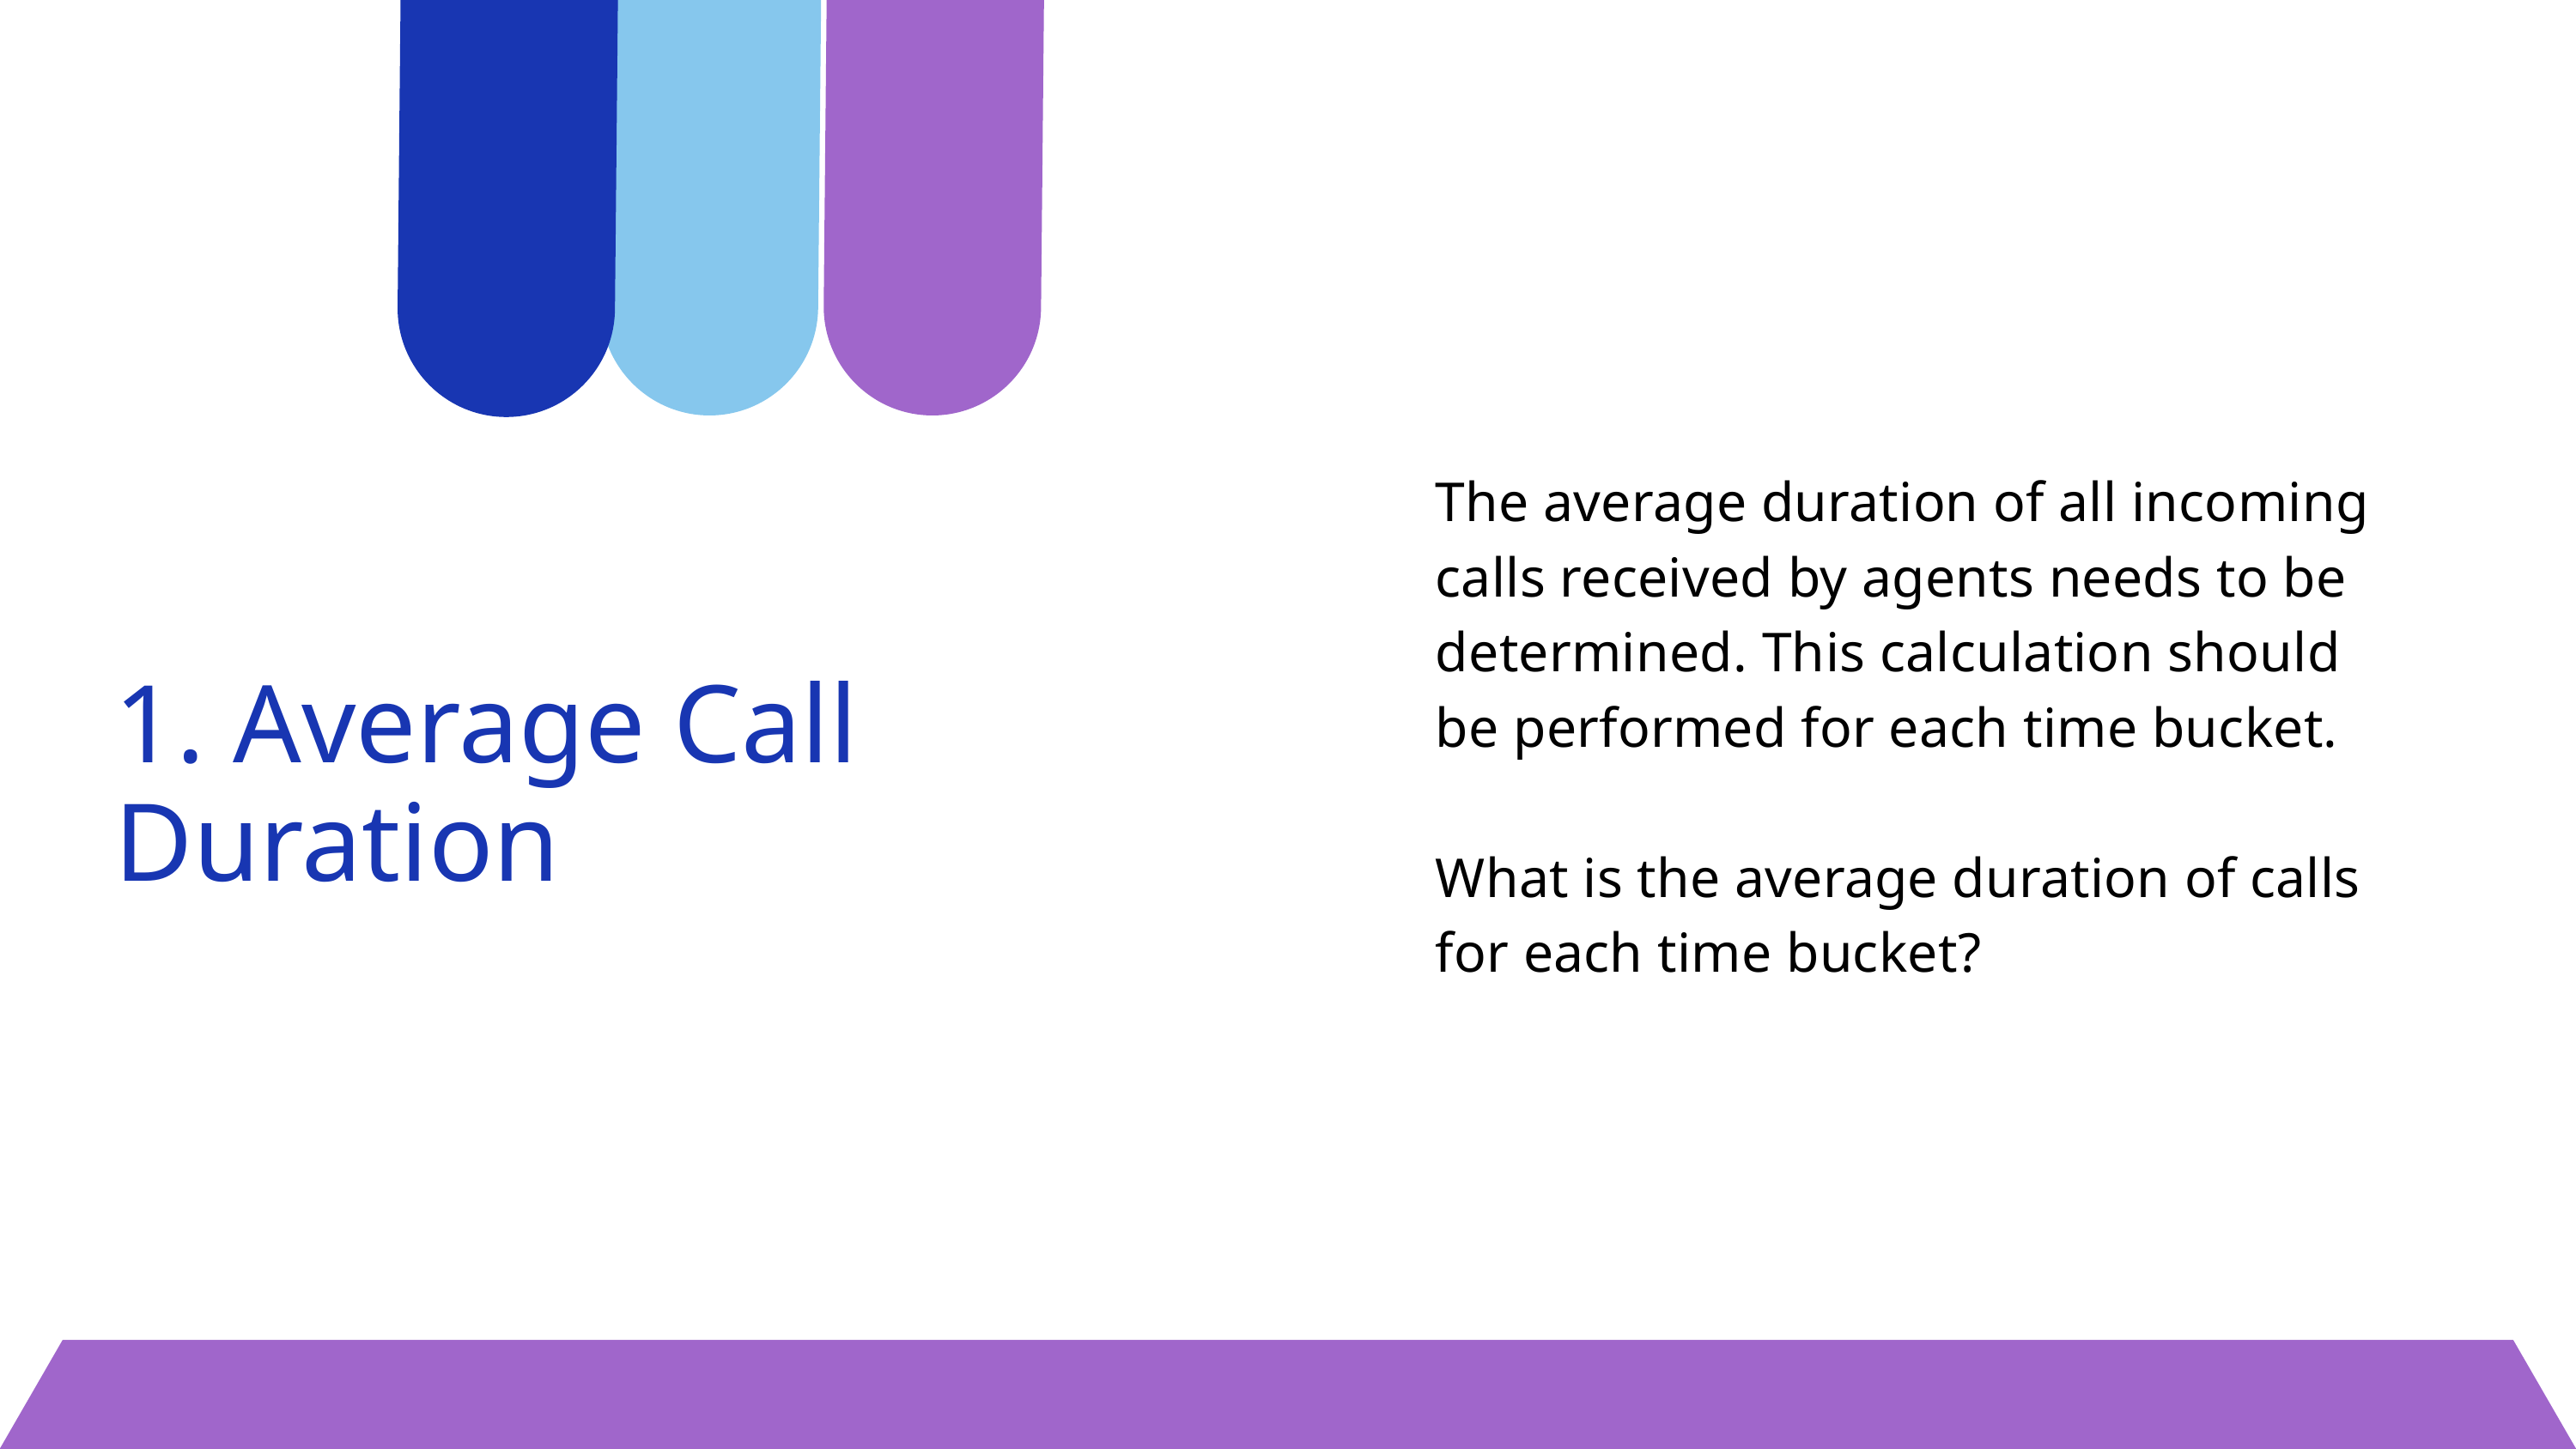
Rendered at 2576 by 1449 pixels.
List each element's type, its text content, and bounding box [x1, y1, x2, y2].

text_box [848, 0, 1271, 189]
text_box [173, 0, 845, 191]
text_box The average duration of all incoming calls received by agents needs to be determined. This calculation should be performed for each time bucket. What is the average duration of calls for each time bucket? [1435, 457, 2403, 984]
text_box 1. Average Call Duration [114, 666, 1288, 903]
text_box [0, 1339, 2576, 1449]
